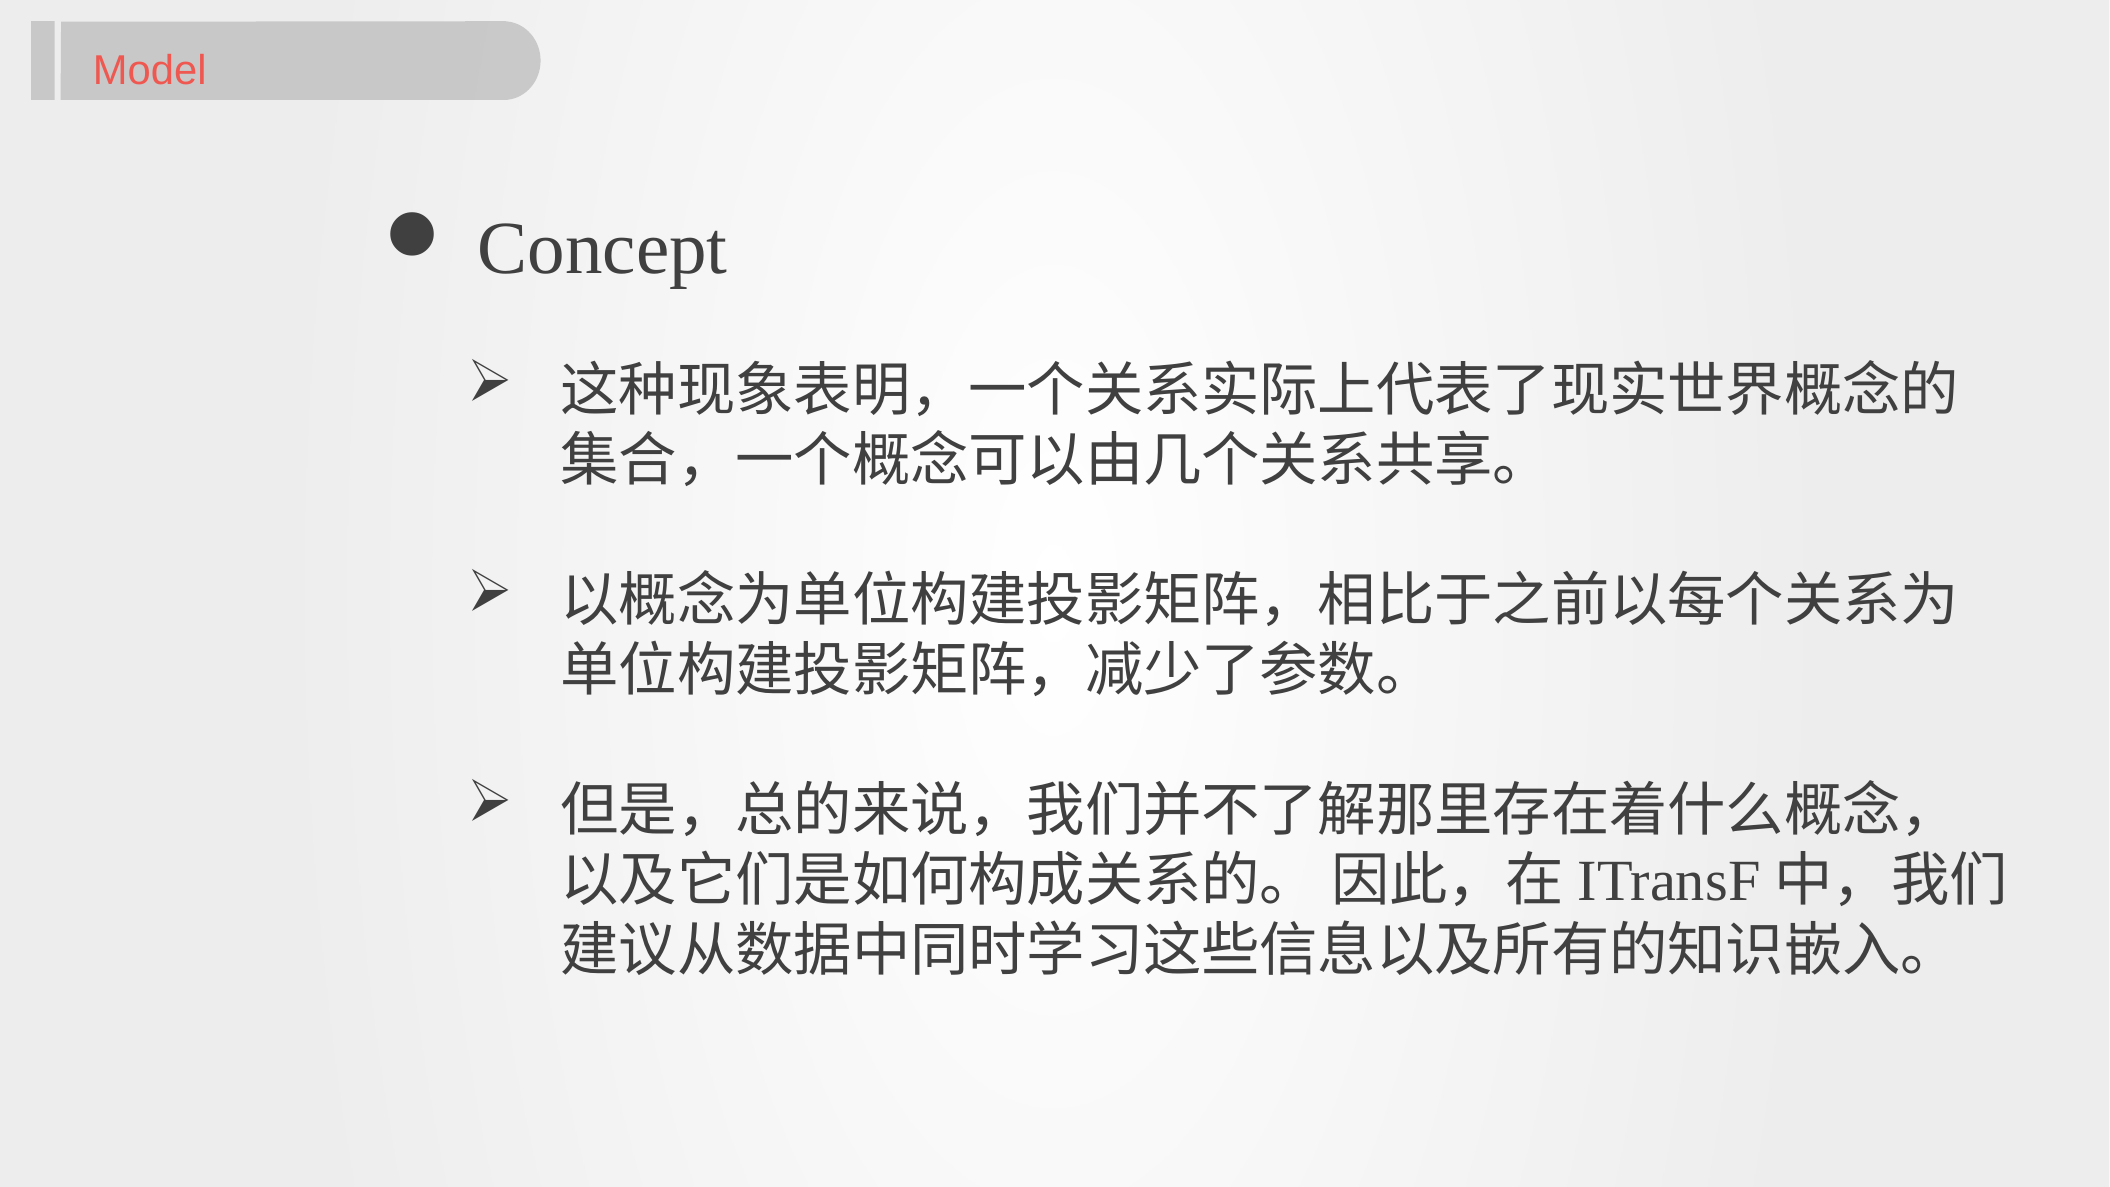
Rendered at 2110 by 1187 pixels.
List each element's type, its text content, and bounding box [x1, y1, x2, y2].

text_box 这种现象表明，一个关系实际上代表了现实世界概念的集合，一个概念可以由几个关系共享。 以概念为单位构建投影矩阵，相比于之前以每个关系为单位构建投影矩阵，减少了参数。 但是，总的来说，我们并不了解那里存在着什么概念，以及它们是如何构成关系的。 因此，在ITransF中，我们建议从数据中同时学习这些信息以及所有的知识嵌入。 [452, 345, 2024, 1130]
text_box [30, 20, 56, 101]
text_box Model [81, 27, 549, 99]
text_box Concept [369, 191, 1362, 297]
picture [0, 0, 2110, 1187]
text_box [59, 20, 525, 101]
